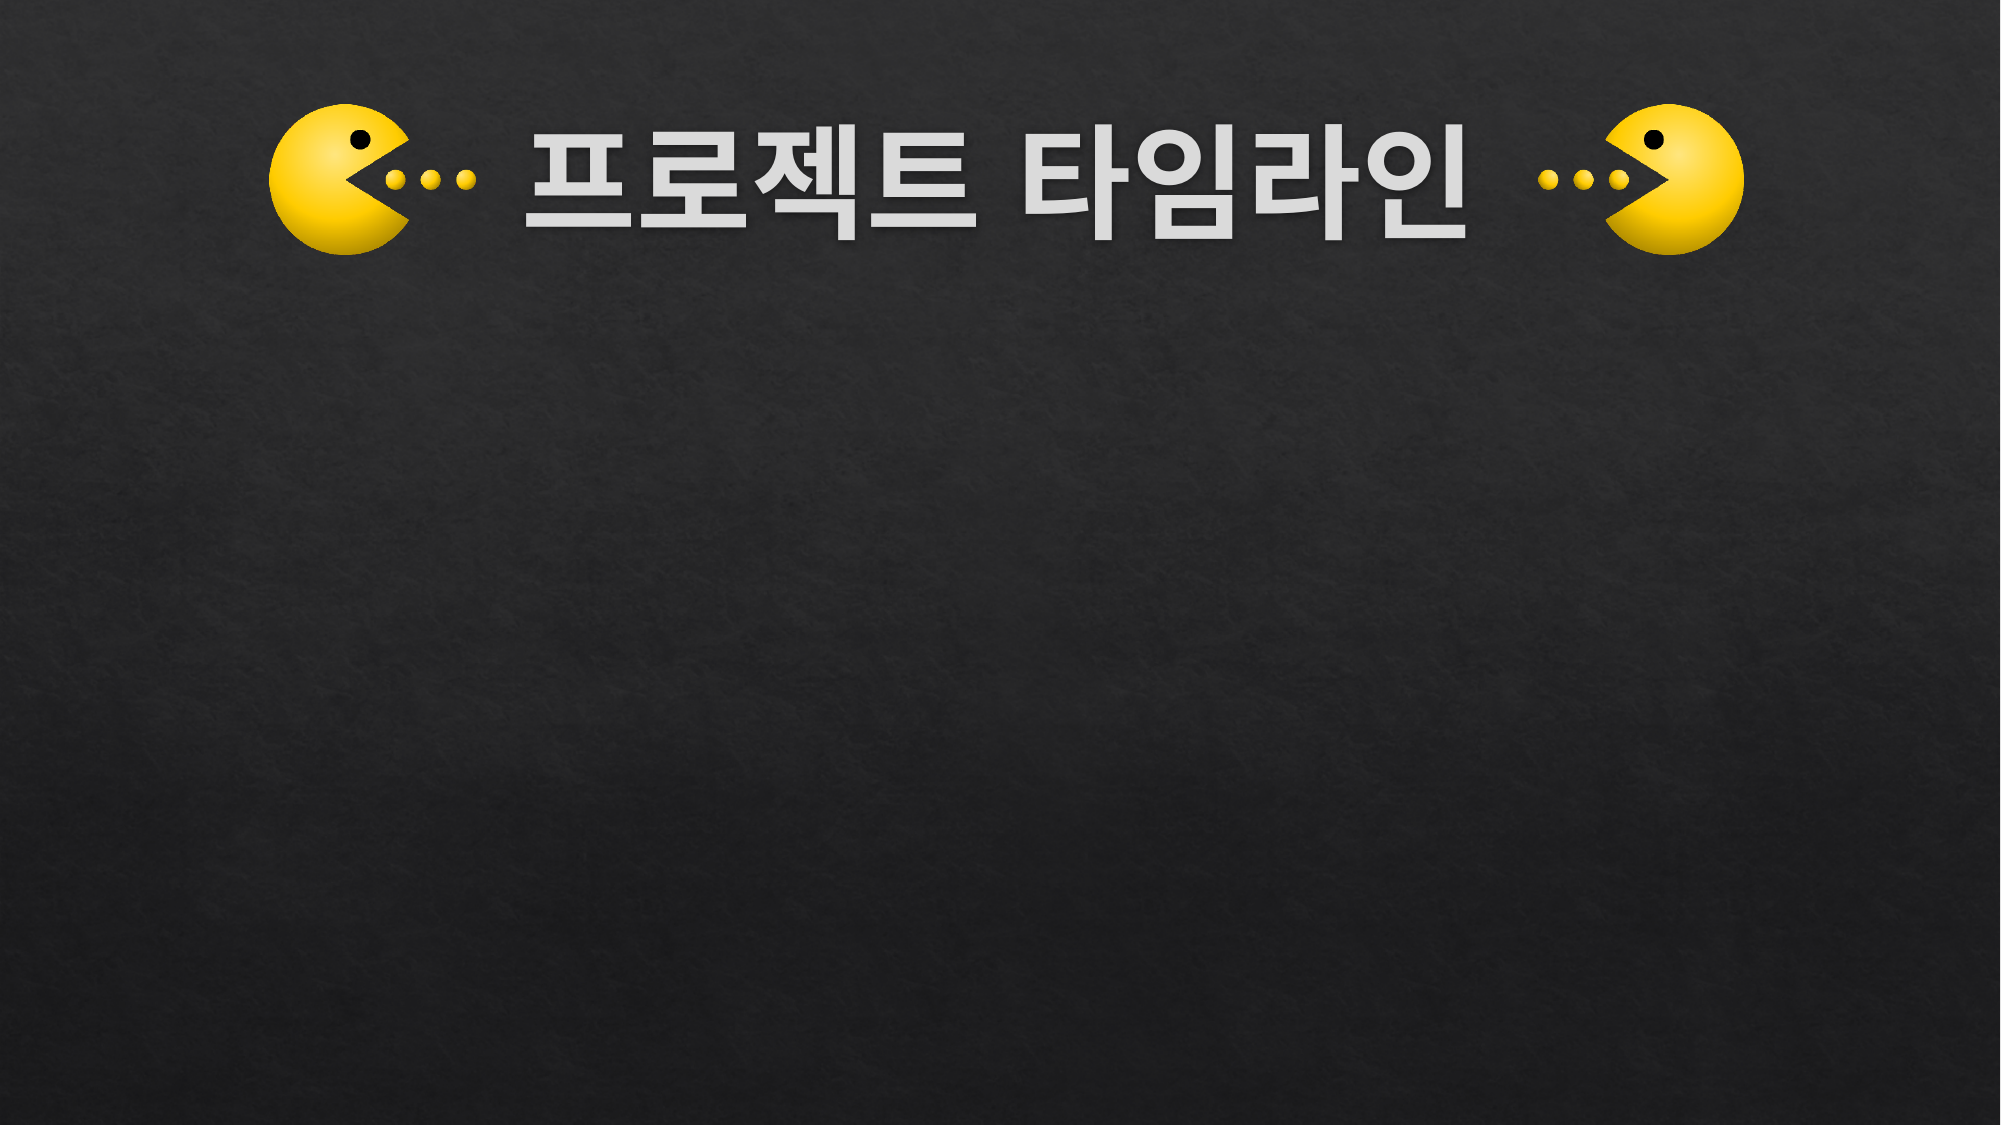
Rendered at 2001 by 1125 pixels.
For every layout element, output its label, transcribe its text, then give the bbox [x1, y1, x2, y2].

picture [269, 104, 476, 255]
picture [1537, 104, 1744, 255]
title 프로젝트 타임라인 [149, 99, 1849, 260]
